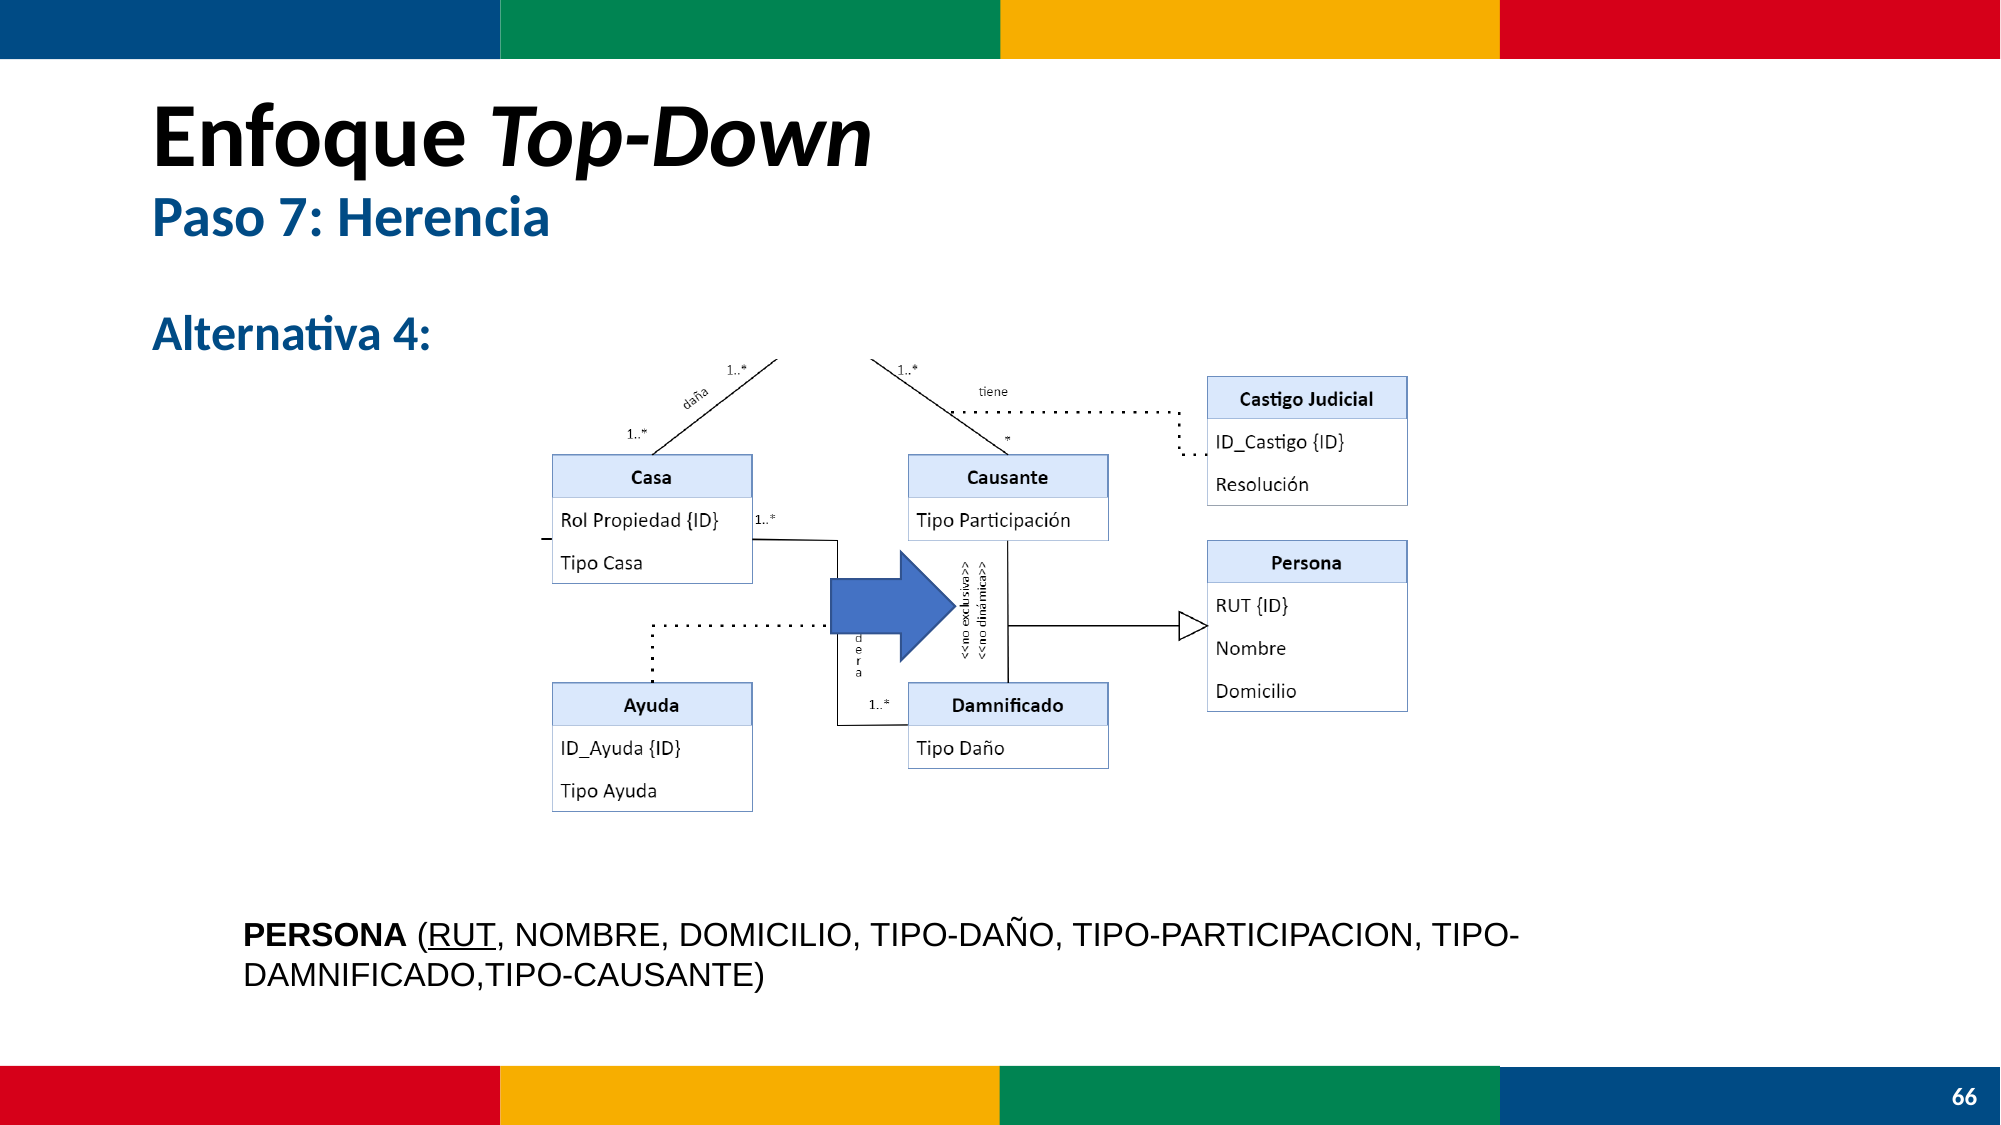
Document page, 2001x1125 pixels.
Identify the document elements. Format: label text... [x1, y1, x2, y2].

text_box PERSONA (RUT, NOMBRE, DOMICILIO, TIPO-DAÑO, TIPO-PARTICIPACION, TIPO-DAMNIFICADO,TIPO-CAUSANTE) [228, 905, 1783, 1001]
title Enfoque Top-Down Paso 7: Herencia [137, 59, 1863, 278]
picture [541, 358, 1423, 827]
slide_number 66 [1930, 1065, 2000, 1125]
list Alternativa 4: [137, 299, 1863, 533]
